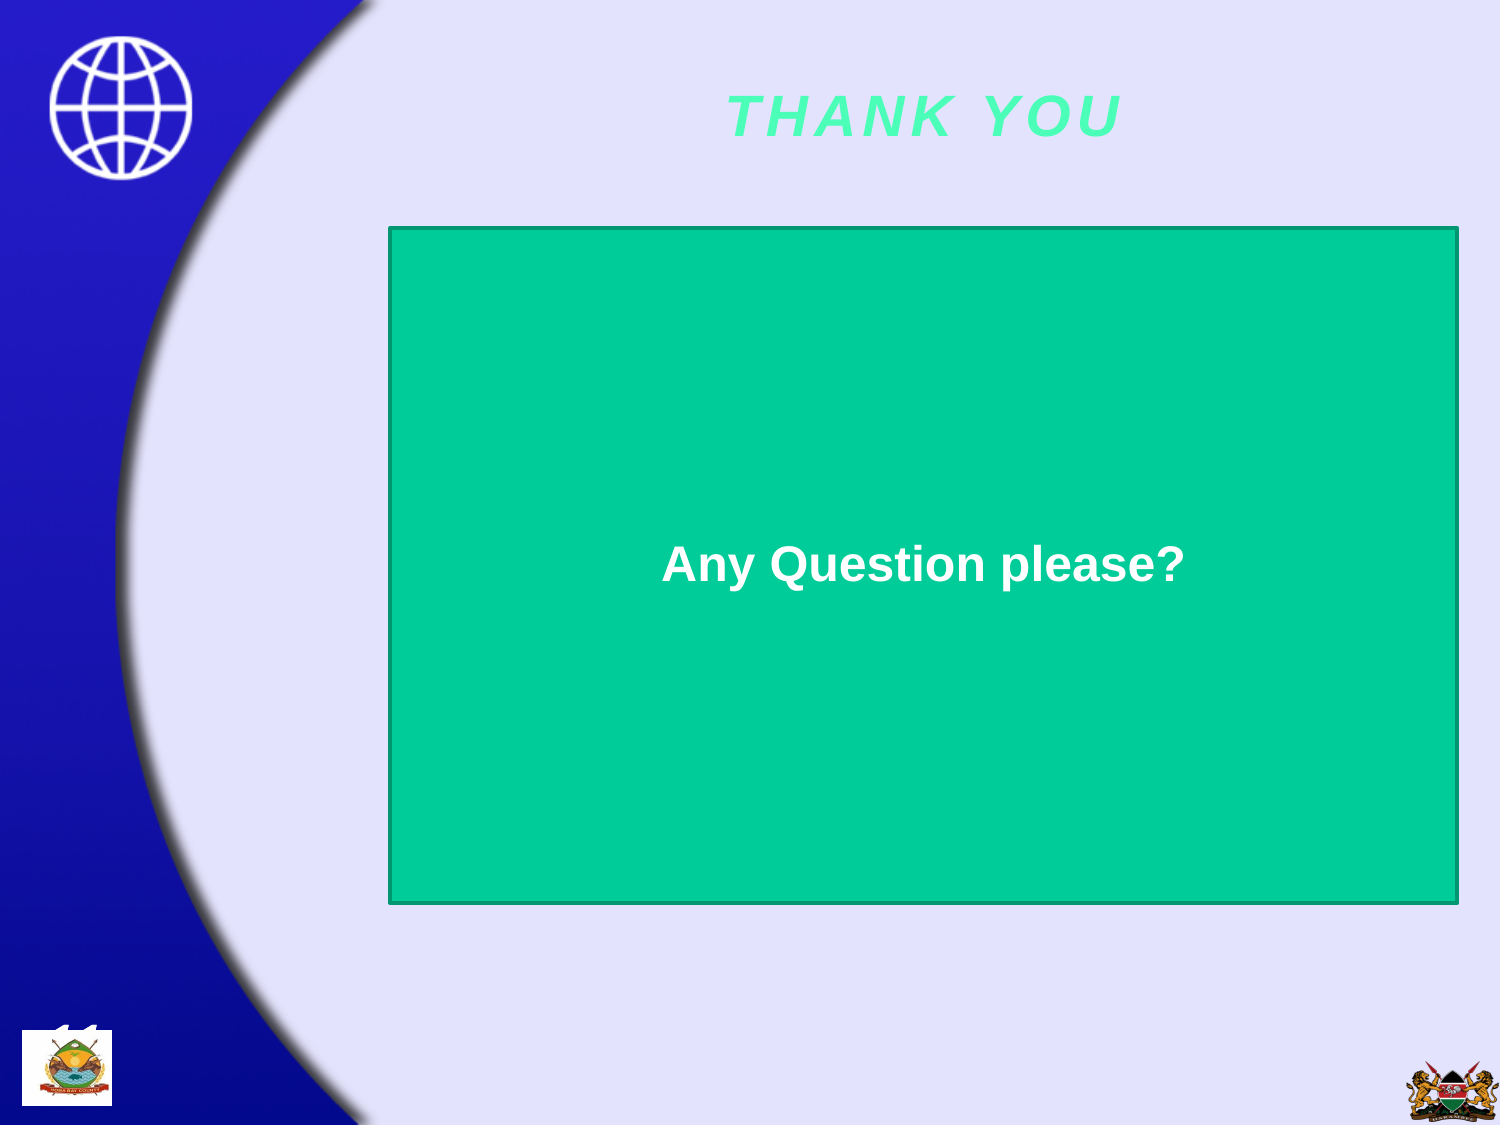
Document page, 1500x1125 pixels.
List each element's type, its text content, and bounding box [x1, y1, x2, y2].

picture [0, 0, 1500, 1125]
title THANK YOU [359, 0, 1485, 157]
list Any Question please? [388, 226, 1459, 905]
